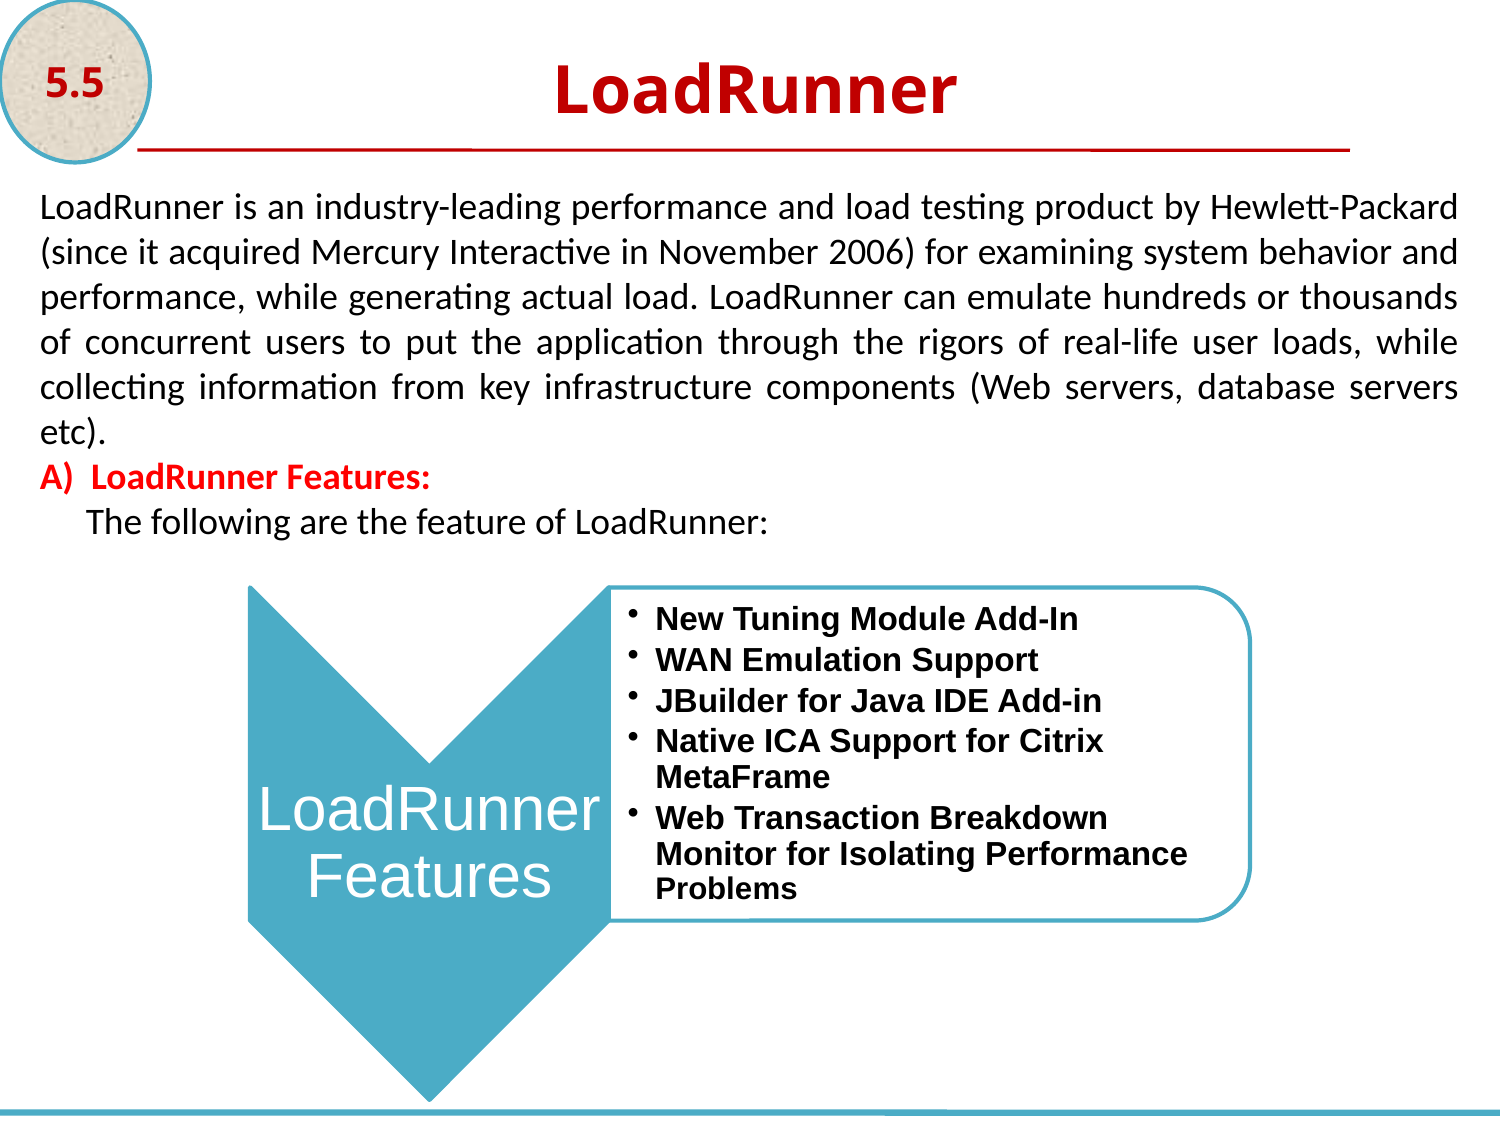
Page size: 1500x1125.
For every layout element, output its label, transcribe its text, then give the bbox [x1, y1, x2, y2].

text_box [249, 587, 1251, 1101]
text_box 5.5 [0, 0, 149, 165]
text_box LoadRunner [149, 39, 1363, 134]
text_box LoadRunner is an industry-leading performance and load testing product by Hewlett-Packard (since it acquired Mercury Interactive in November 2006) for examining system behavior and performance, while generating actual load. LoadRunner can emulate hundreds or thousands of concurrent users to put the application through the rigors of real-life user loads, while collecting information from key infrastructure components (Web servers, database servers etc). A) LoadRunner Features: The following are the feature of LoadRunner: [24, 174, 1475, 1090]
